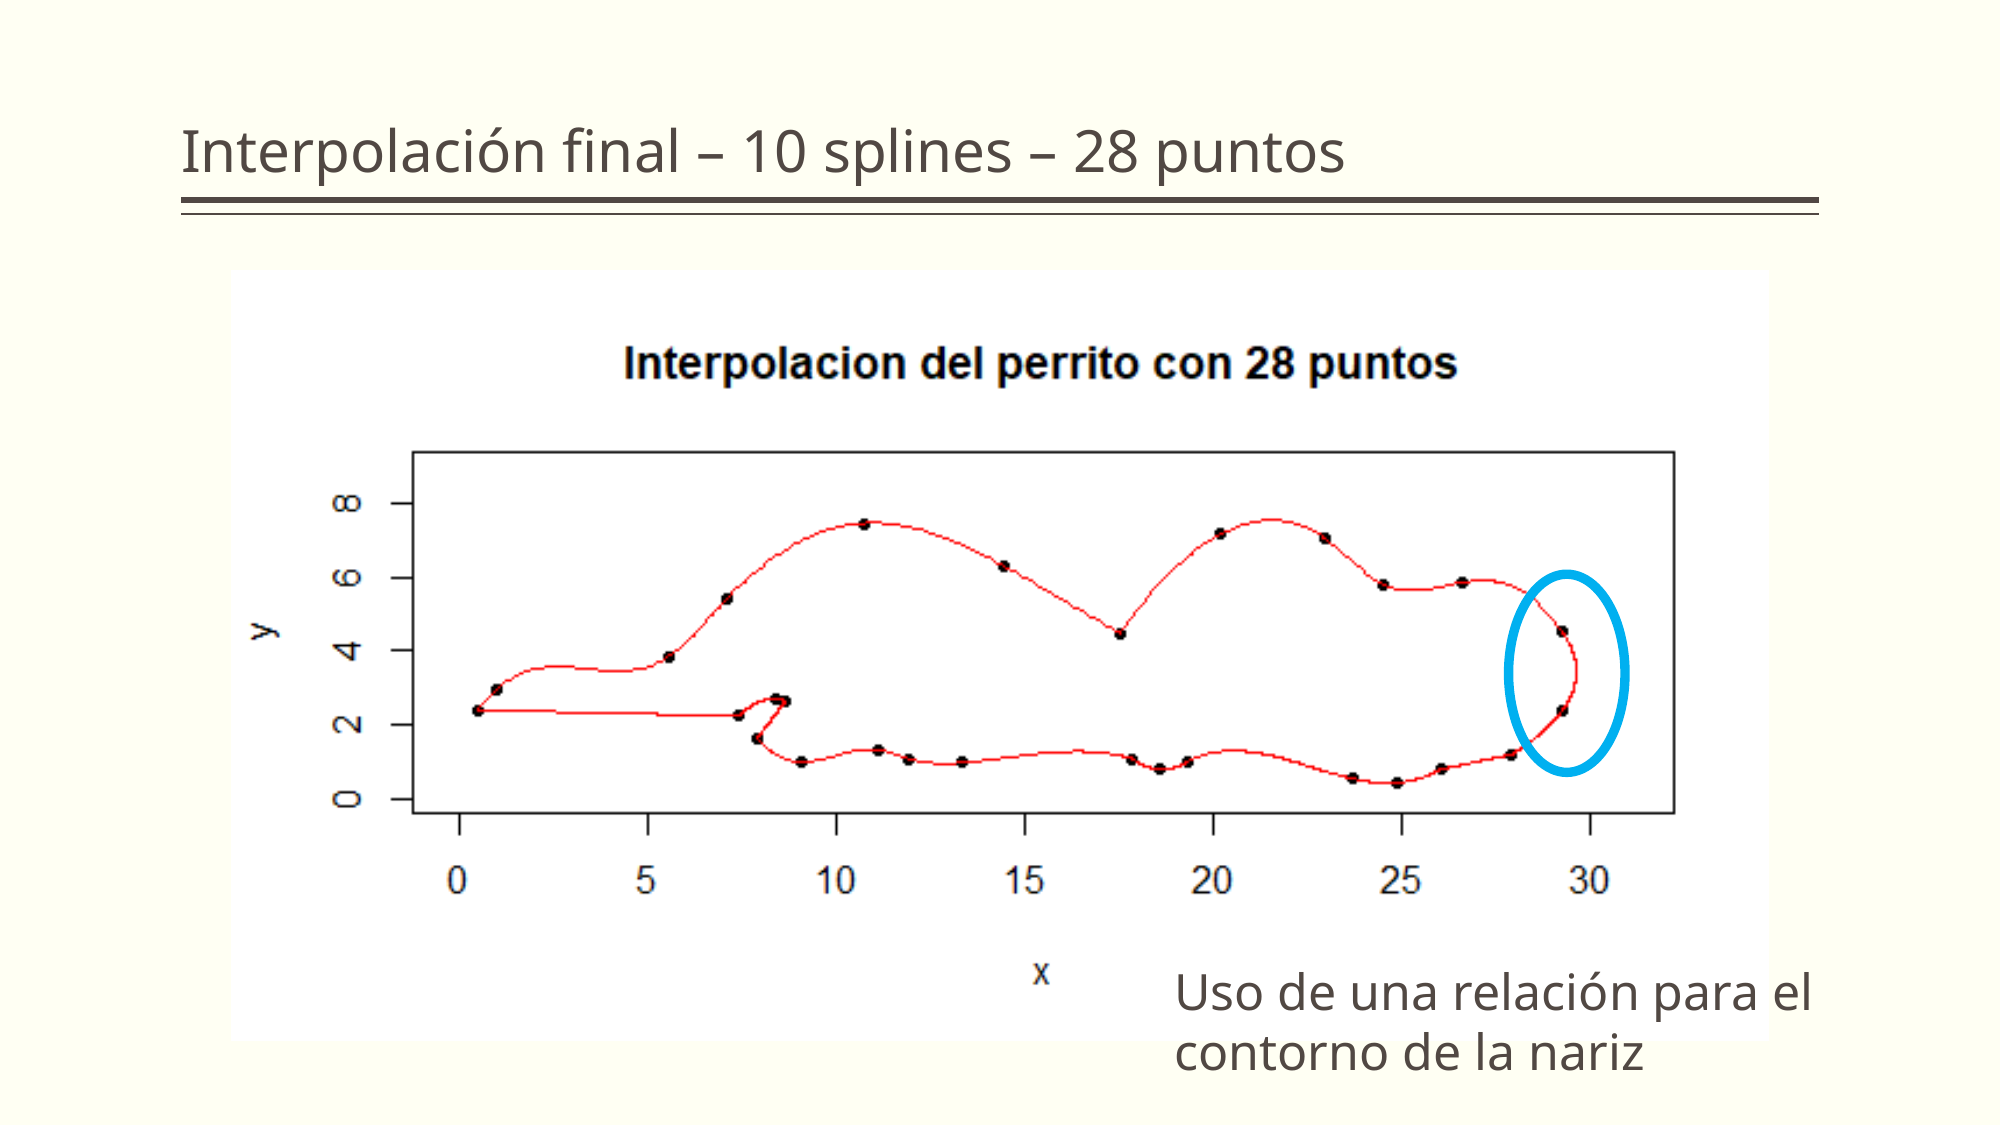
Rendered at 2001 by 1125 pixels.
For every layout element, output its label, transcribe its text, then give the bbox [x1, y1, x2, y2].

text_box Uso de una relación para el contorno de la nariz [1159, 953, 1948, 1089]
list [230, 270, 1769, 1041]
title Interpolación final – 10 splines – 28 puntos [181, 12, 1819, 193]
